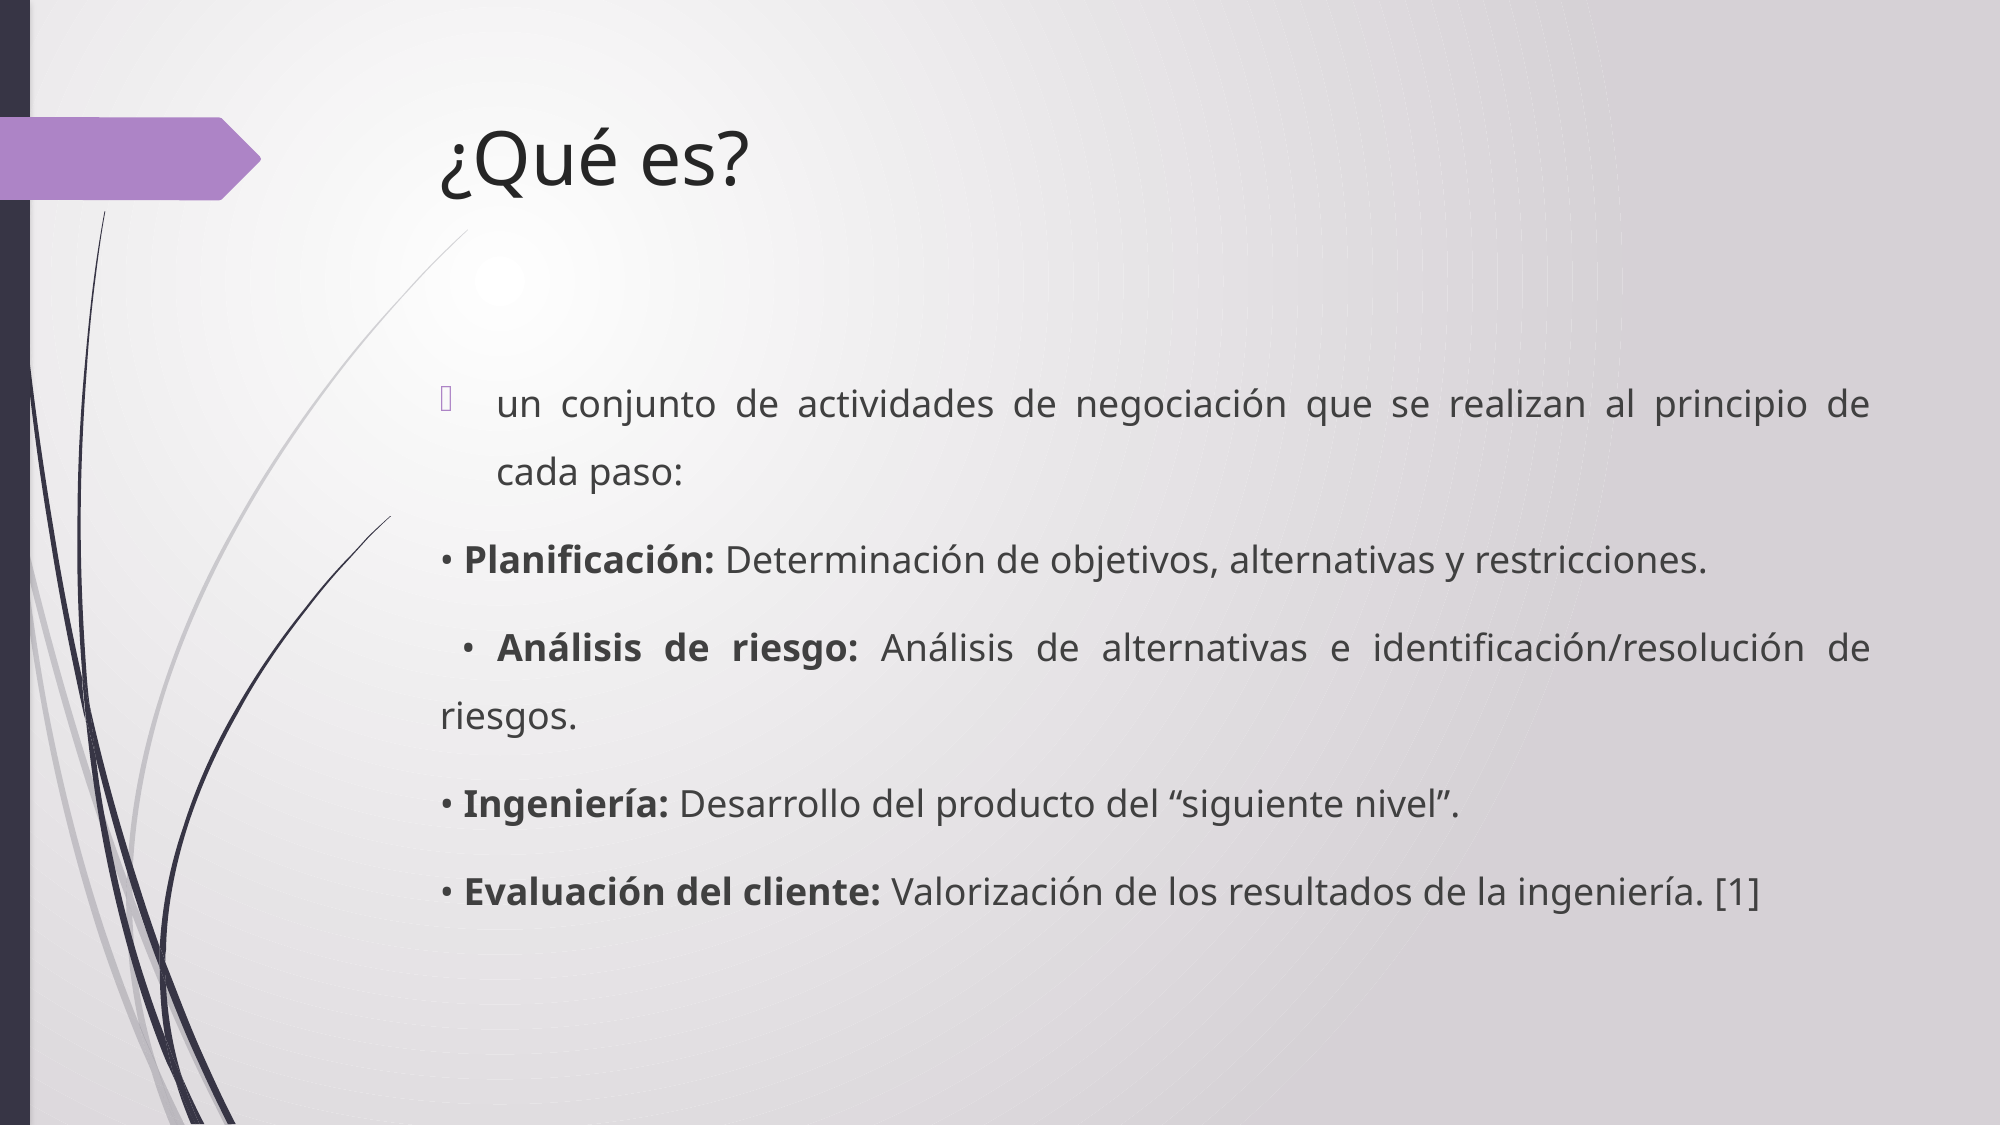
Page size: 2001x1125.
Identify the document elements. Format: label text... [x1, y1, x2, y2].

list un conjunto de actividades de negociación que se realizan al principio de cada paso: • Planificación: Determinación de objetivos, alternativas y restricciones. • Análisis de riesgo: Análisis de alternativas e identificación/resolución de riesgos. • Ingeniería: Desarrollo del producto del “siguiente nivel”. • Evaluación del cliente: Valorización de los resultados de la ingeniería. [1] [424, 350, 1888, 970]
title ¿Qué es? [425, 102, 1888, 313]
